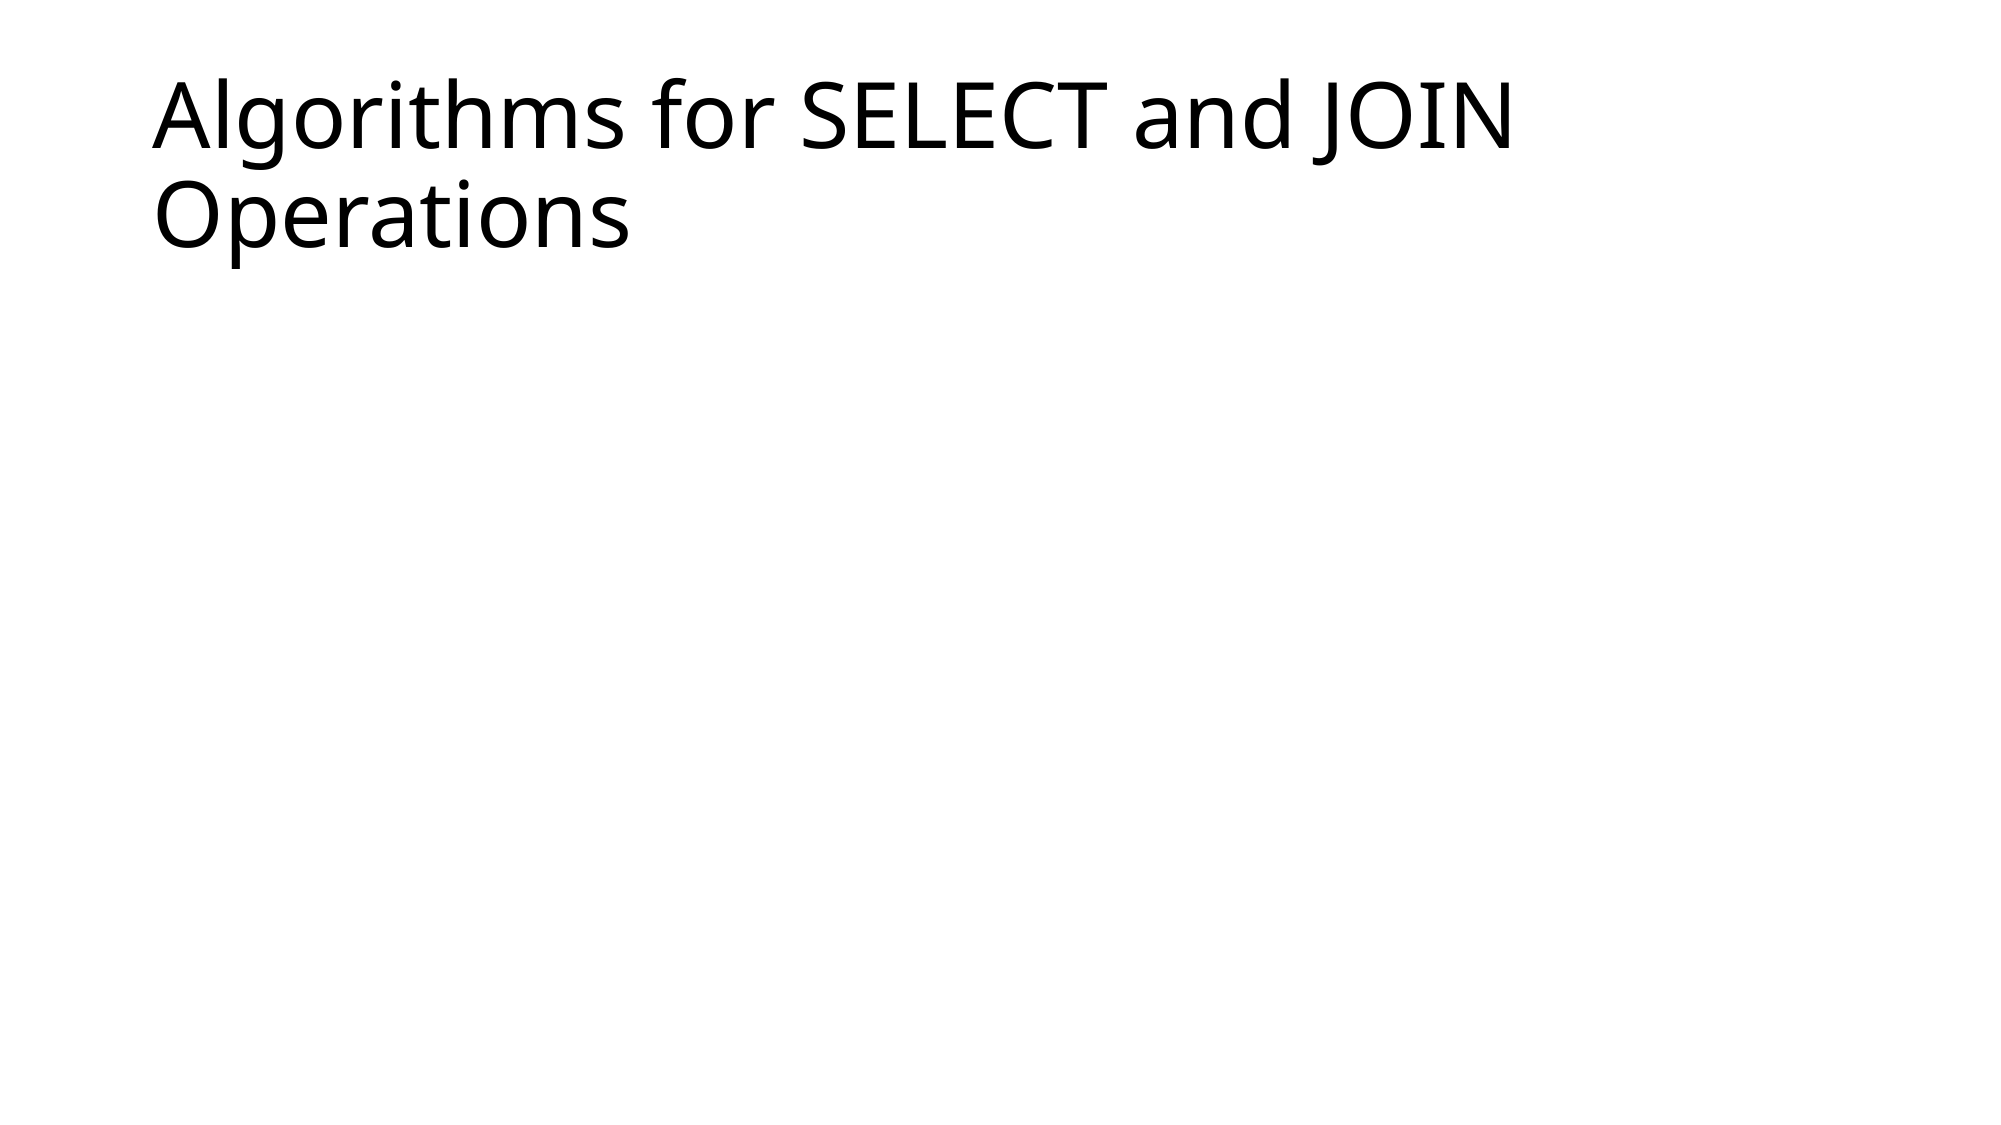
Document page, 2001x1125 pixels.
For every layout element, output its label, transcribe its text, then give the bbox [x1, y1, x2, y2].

title Algorithms for SELECT and JOIN Operations [137, 59, 1863, 278]
